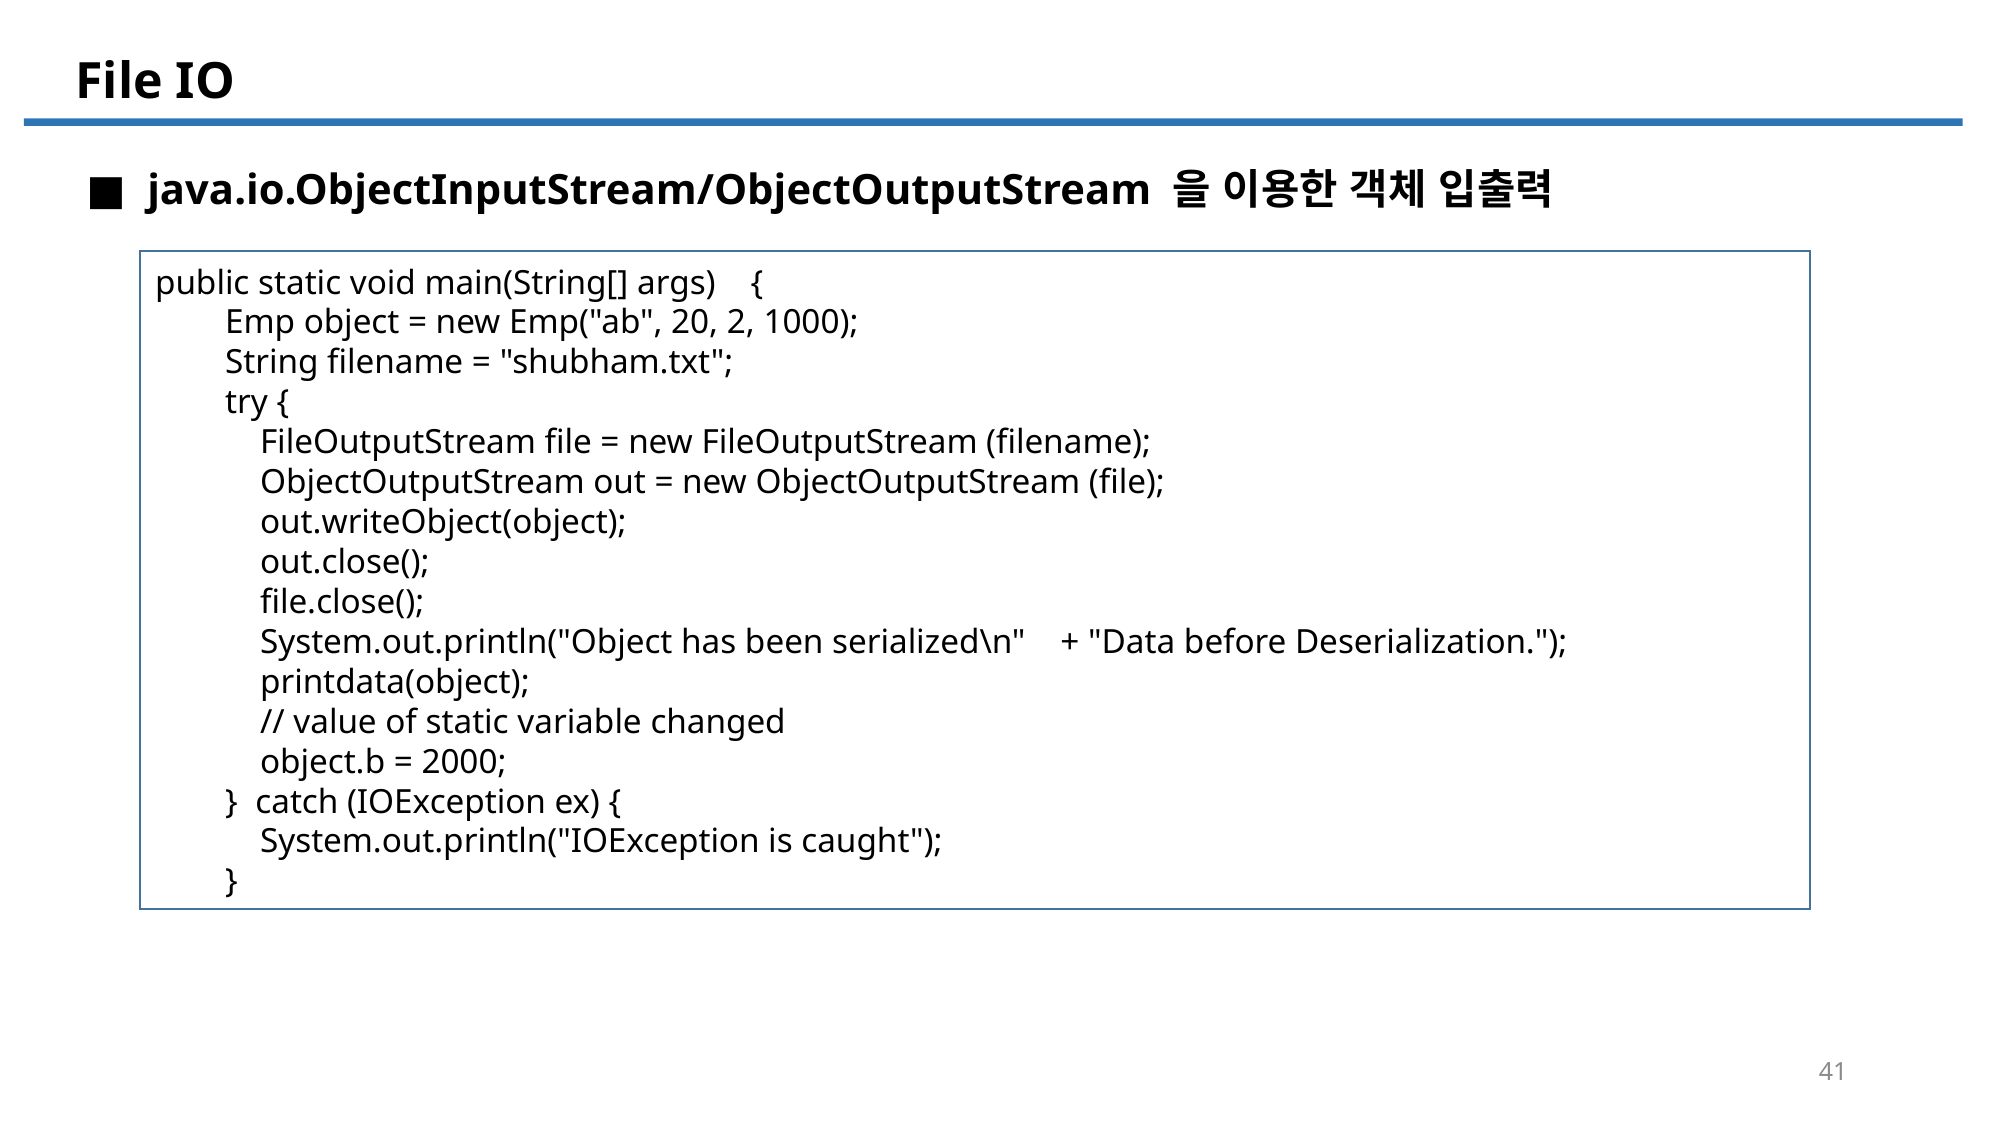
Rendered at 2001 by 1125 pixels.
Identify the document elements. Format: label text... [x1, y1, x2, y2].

slide_number 41 [1412, 1042, 1863, 1103]
text_box public static void main(String[] args) { Emp object = new Emp("ab", 20, 2, 1000); String filename = "shubham.txt"; try { FileOutputStream file = new FileOutputStream (filename); ObjectOutputStream out = new ObjectOutputStream (file); out.writeObject(object); out.close(); file.close(); System.out.println("Object has been serialized\n" + "Data before Deserialization."); printdata(object); // value of static variable changed object.b = 2000; } catch (IOException ex) { System.out.println("IOException is caught"); } [139, 250, 1811, 910]
text_box ■ java.io.ObjectInputStream/ObjectOutputStream 을 이용한 객체 입출력 [71, 155, 1863, 221]
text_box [23, 39, 1963, 126]
